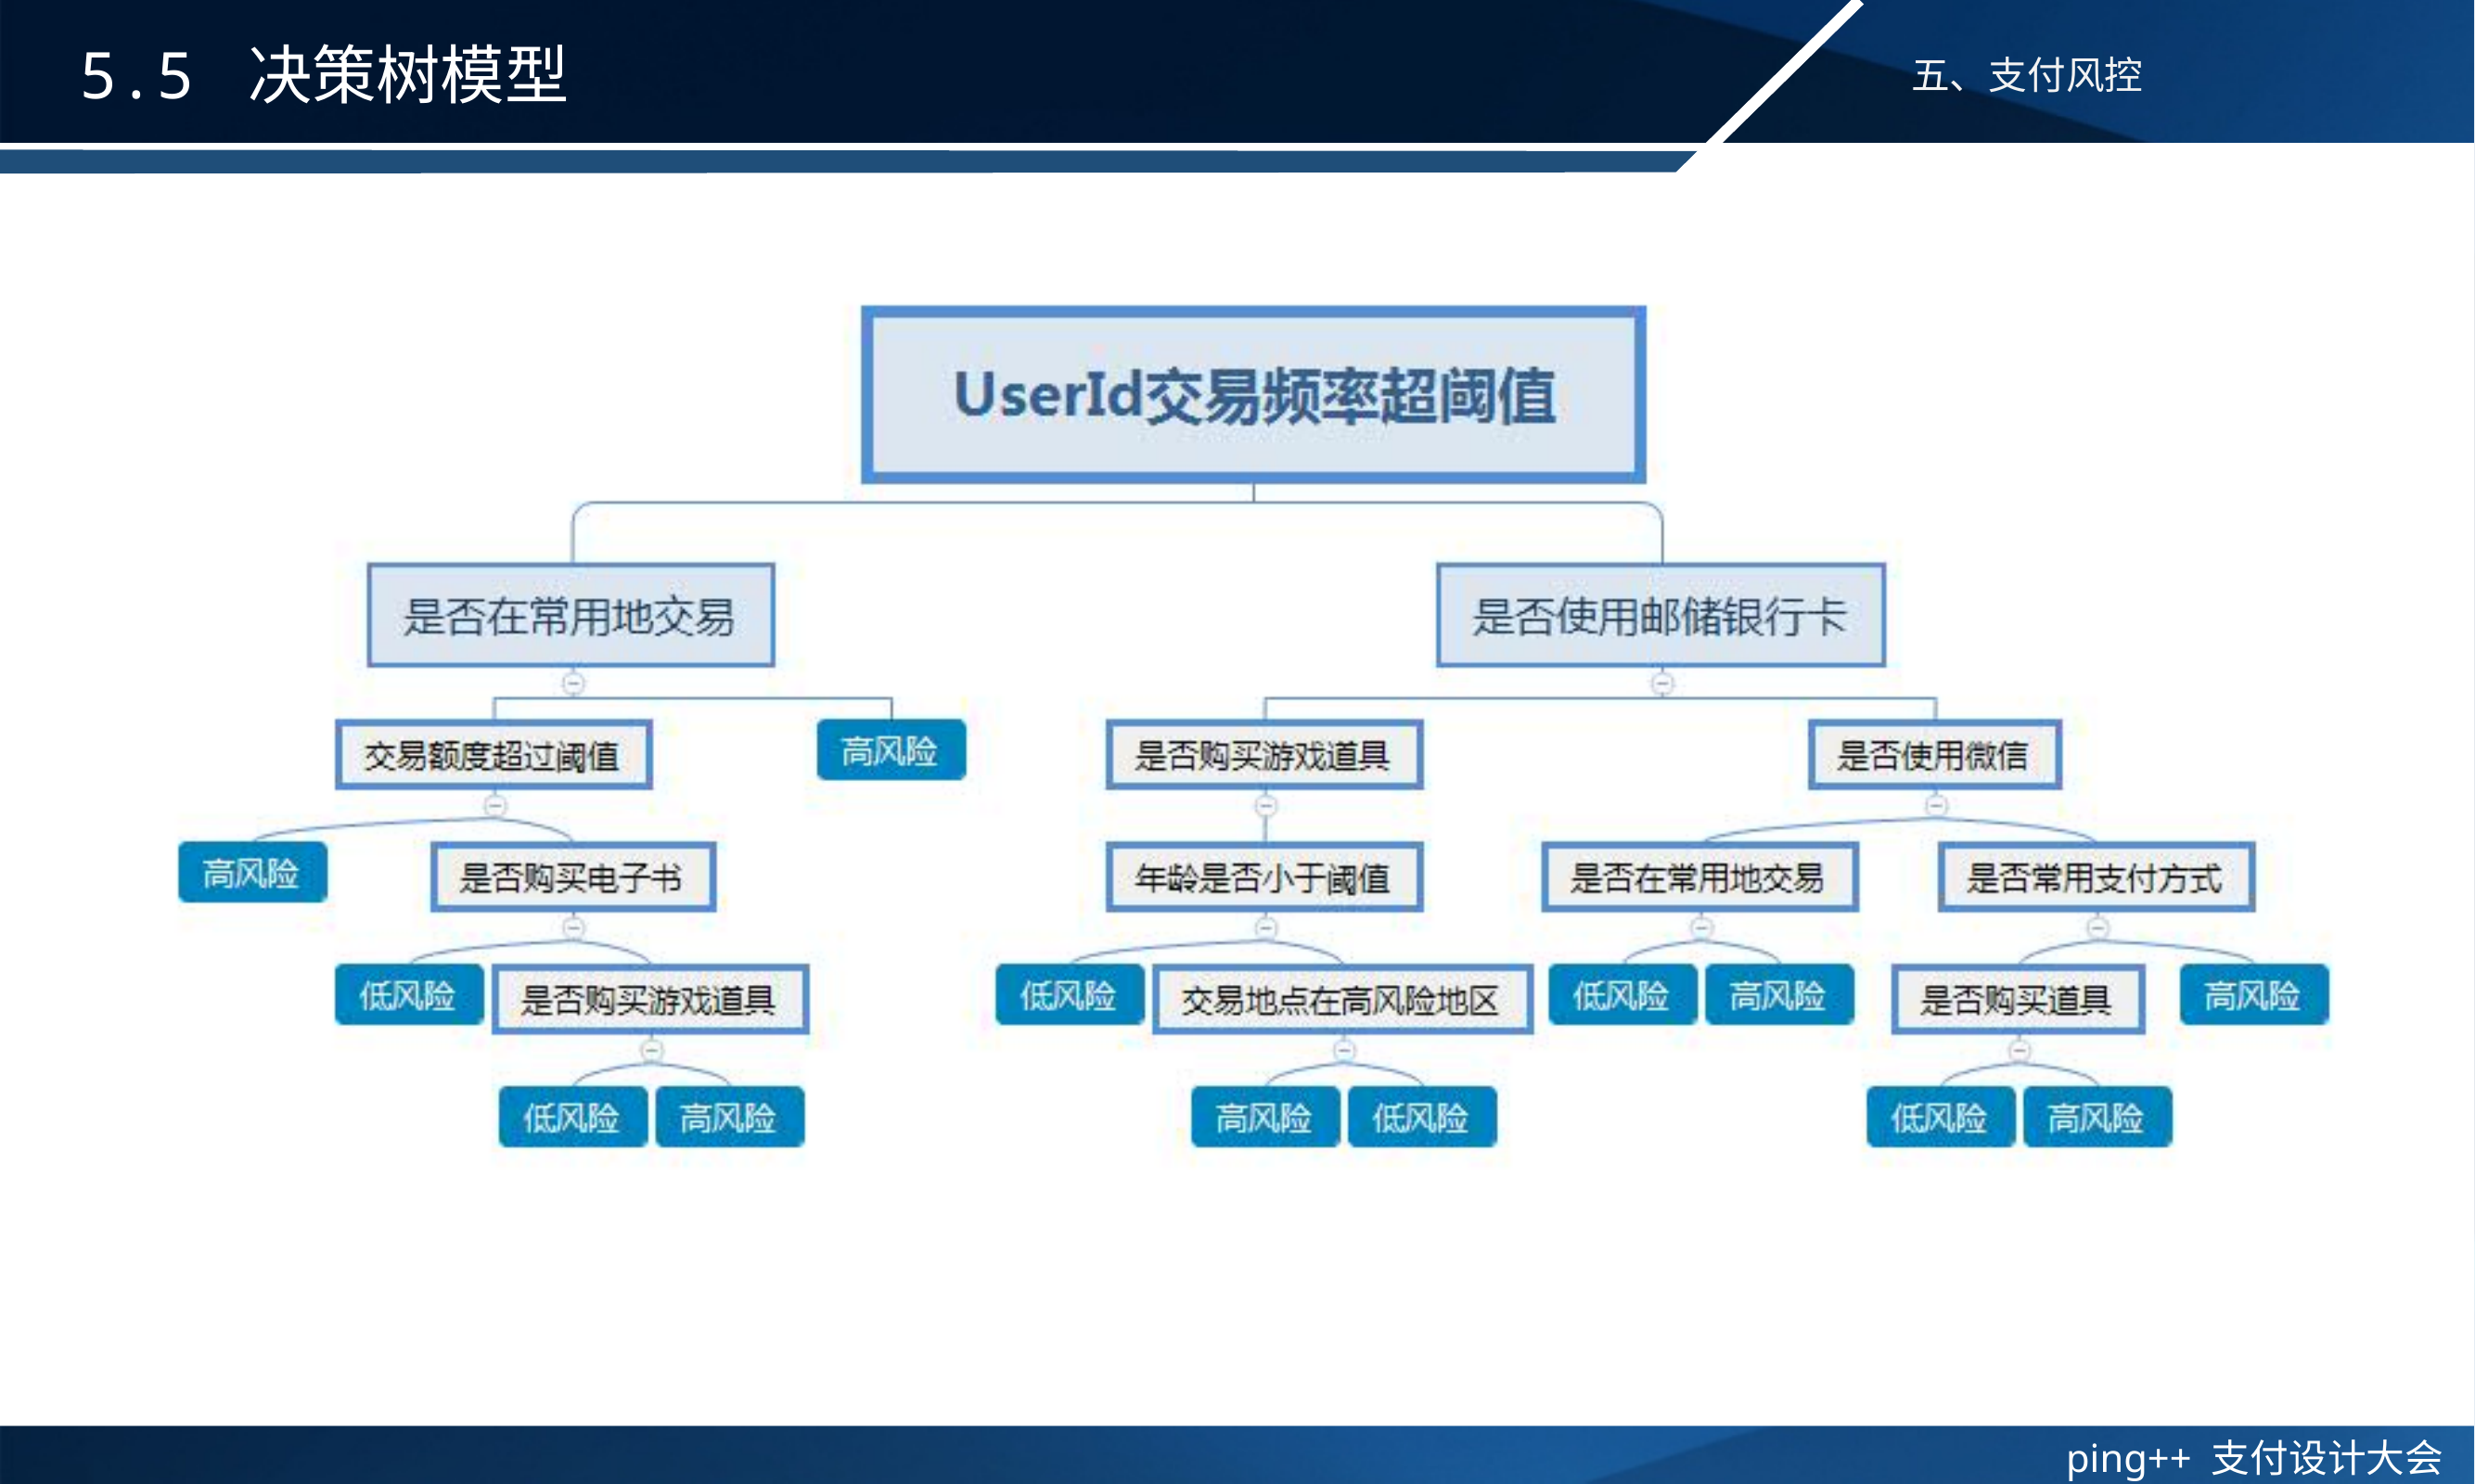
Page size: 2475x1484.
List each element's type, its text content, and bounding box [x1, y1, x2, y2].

picture [1724, 0, 2475, 143]
picture [0, 1426, 2475, 1484]
title 5.5 决策树模型 [55, 31, 1479, 125]
picture [0, 0, 1850, 143]
picture [140, 267, 2369, 1187]
